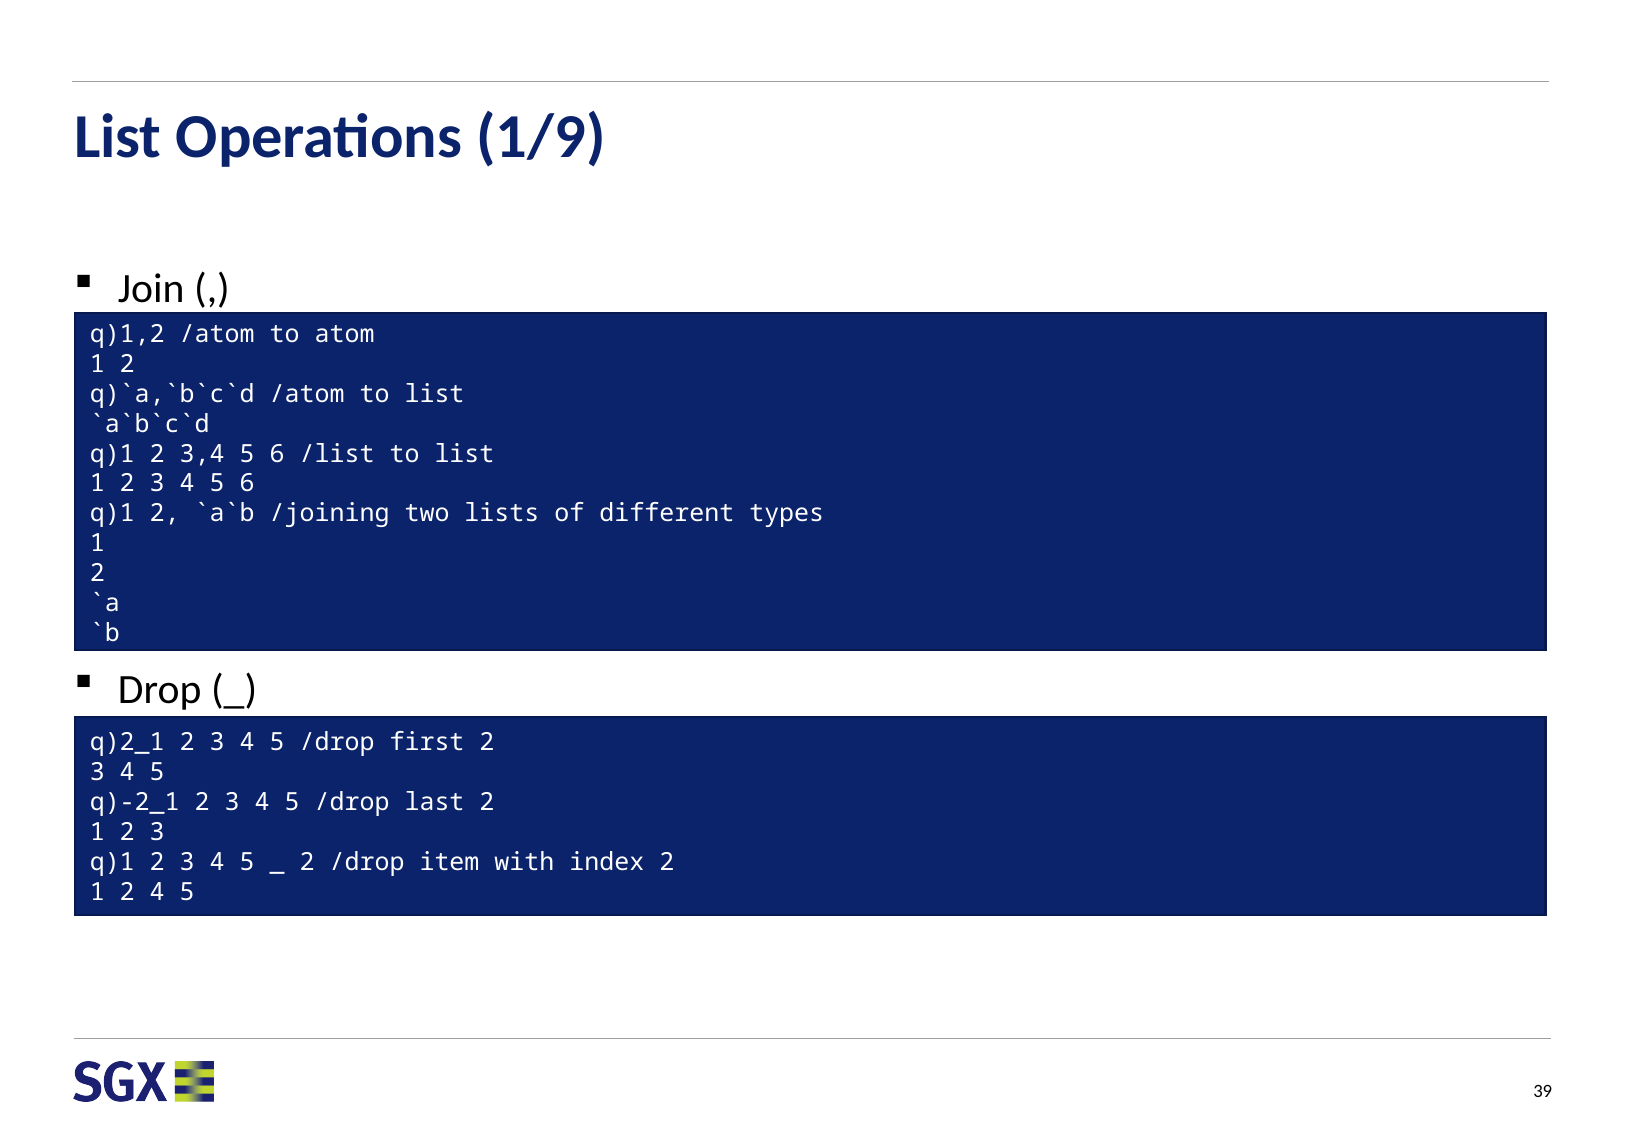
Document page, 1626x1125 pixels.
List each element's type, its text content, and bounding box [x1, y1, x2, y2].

slide_number 39 [1484, 1080, 1553, 1099]
title List Operations (1/9) [74, 103, 1551, 238]
text_box q)1,2 /atom to atom 1 2 q)`a,`b`c`d /atom to list `a`b`c`d q)1 2 3,4 5 6 /list to list 1 2 3 4 5 6 q)1 2, `a`b /joining two lists of different types 1 2 `a `b [74, 312, 1547, 651]
list Join (,) Drop (_) [74, 261, 1551, 1030]
text_box q)2_1 2 3 4 5 /drop first 2 3 4 5 q)-2_1 2 3 4 5 /drop last 2 1 2 3 q)1 2 3 4 5 _ 2 /drop item with index 2 1 2 4 5 [74, 716, 1547, 916]
picture [73, 1061, 214, 1102]
